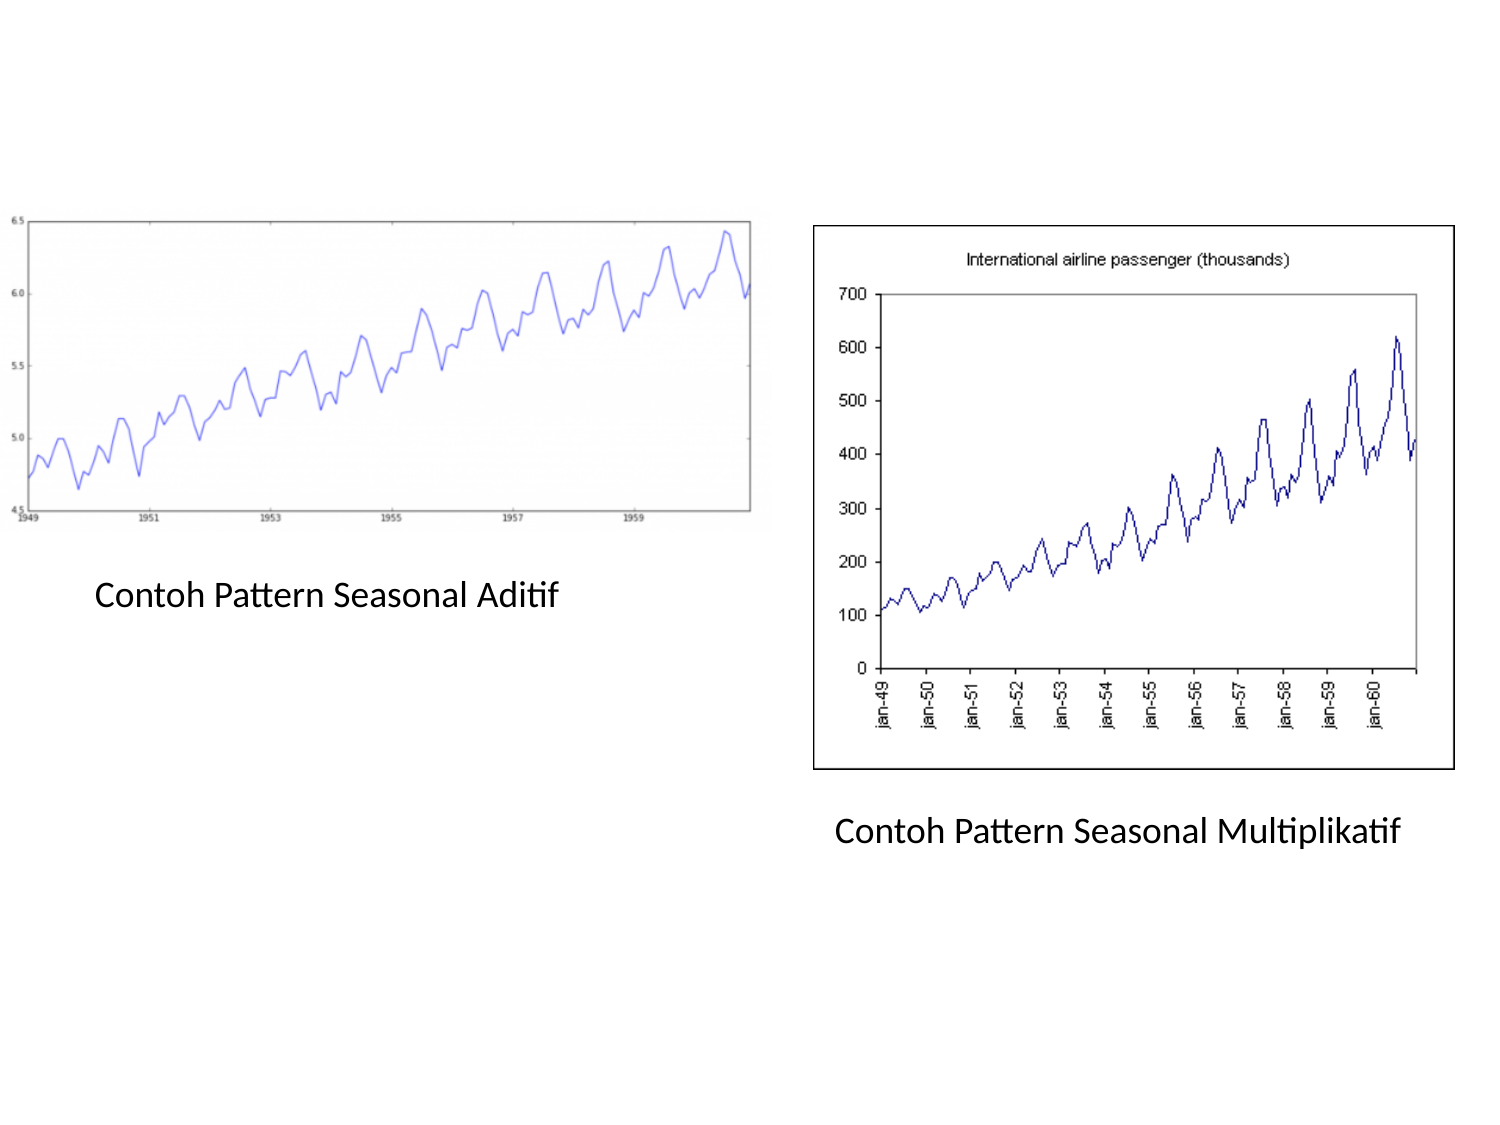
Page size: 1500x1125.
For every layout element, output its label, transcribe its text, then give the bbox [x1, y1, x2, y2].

text_box Contoh Pattern Seasonal Aditif [80, 562, 697, 623]
text_box Contoh Pattern Seasonal Multiplikatif [820, 798, 1453, 859]
picture [813, 225, 1455, 770]
picture [0, 195, 777, 540]
